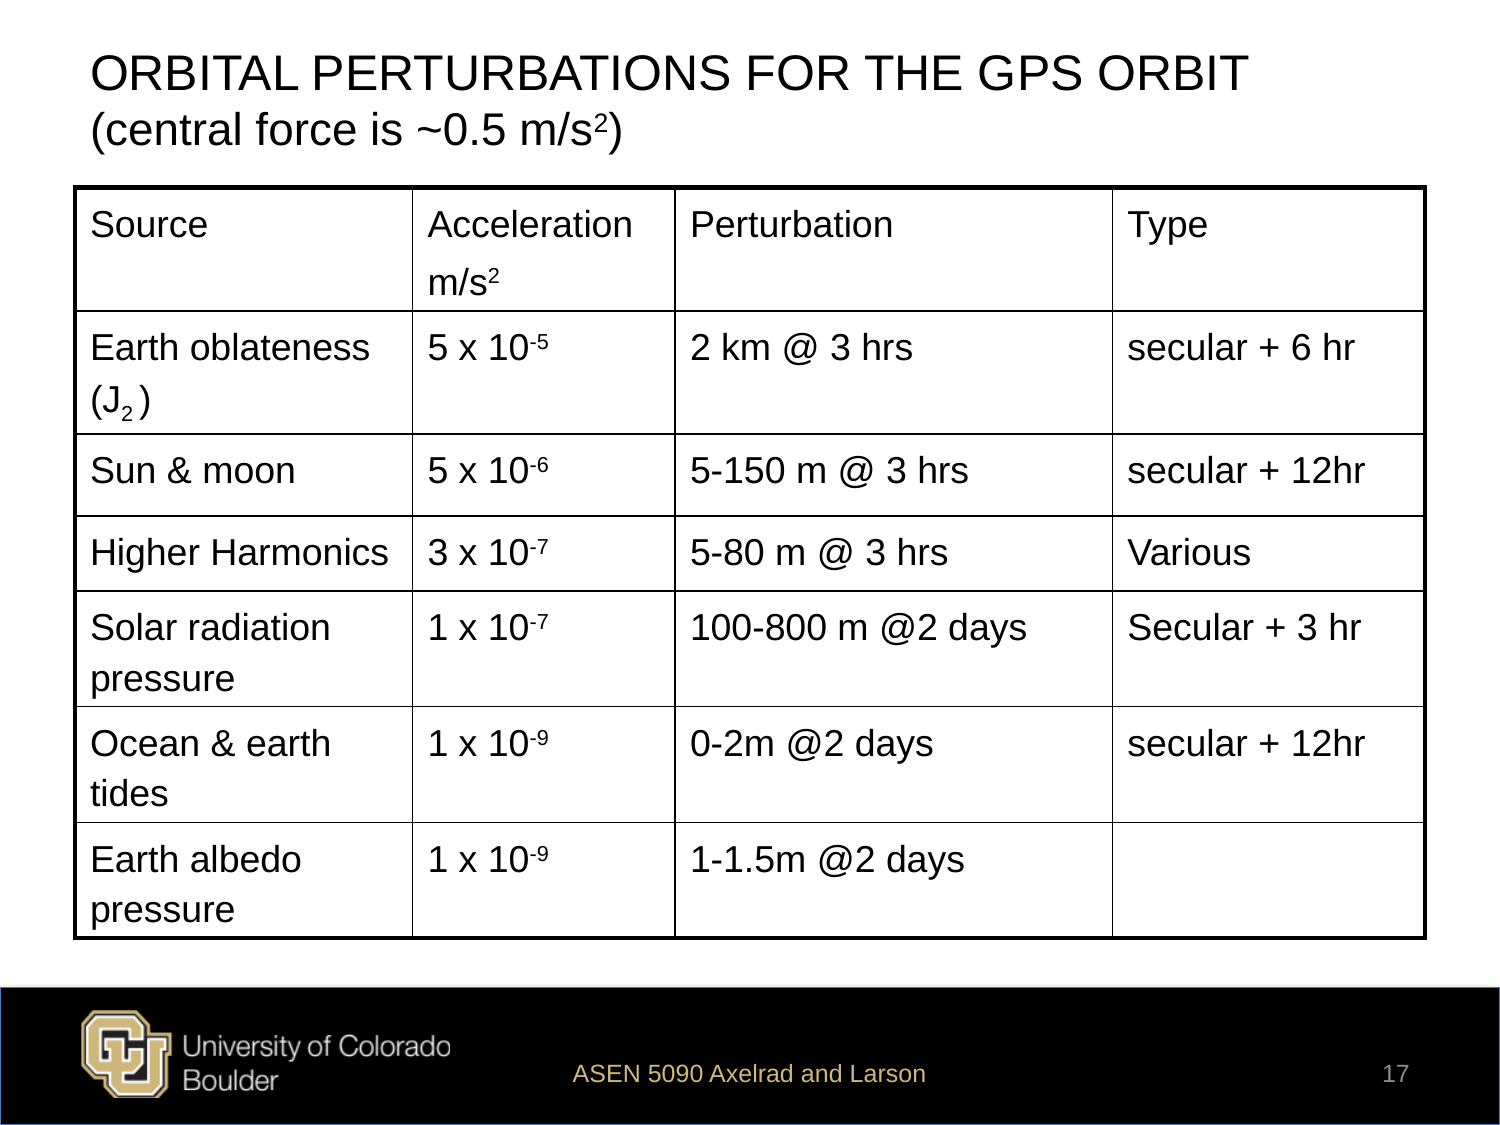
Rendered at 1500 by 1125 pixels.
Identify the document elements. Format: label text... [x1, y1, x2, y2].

footer ASEN 5090 Axelrad and Larson [512, 1042, 988, 1103]
table_cell 5 x 10-6 [413, 435, 674, 515]
table_cell secular + 6 hr [1113, 312, 1423, 433]
table_cell 0-2m @2 days [676, 707, 1112, 822]
table_cell Ocean & earth tides [77, 707, 412, 822]
table_cell Earth albedo pressure [77, 823, 412, 936]
table_header Perturbation [676, 190, 1112, 310]
table_cell 1 x 10-9 [413, 707, 674, 822]
table_cell 2 km @ 3 hrs [676, 312, 1112, 433]
table_cell Various [1113, 517, 1423, 590]
table_header Type [1113, 190, 1423, 310]
table_cell Solar radiation pressure [77, 592, 412, 706]
slide_number 17 [1074, 1042, 1425, 1103]
table_cell [1113, 823, 1423, 936]
table_cell 1 x 10-7 [413, 592, 674, 706]
table_header Source [77, 190, 412, 310]
table_cell Higher Harmonics [77, 517, 412, 590]
title ORBITAL PERTURBATIONS FOR THE GPS ORBIT (central force is ~0.5 m/s2) [75, 32, 1425, 163]
table_cell Secular + 3 hr [1113, 592, 1423, 706]
table_cell 5 x 10-5 [413, 312, 674, 433]
table_cell 1-1.5m @2 days [676, 823, 1112, 936]
table_cell 100-800 m @2 days [676, 592, 1112, 706]
table_cell Sun & moon [77, 435, 412, 515]
table_cell secular + 12hr [1113, 435, 1423, 515]
table_cell 5-150 m @ 3 hrs [676, 435, 1112, 515]
table_header Acceleration m/s2 [413, 190, 674, 310]
table_cell secular + 12hr [1113, 707, 1423, 822]
table_cell 3 x 10-7 [413, 517, 674, 590]
table_cell 1 x 10-9 [413, 823, 674, 936]
table_cell 5-80 m @ 3 hrs [676, 517, 1112, 590]
table_cell Earth oblateness (J2 ) [77, 312, 412, 433]
